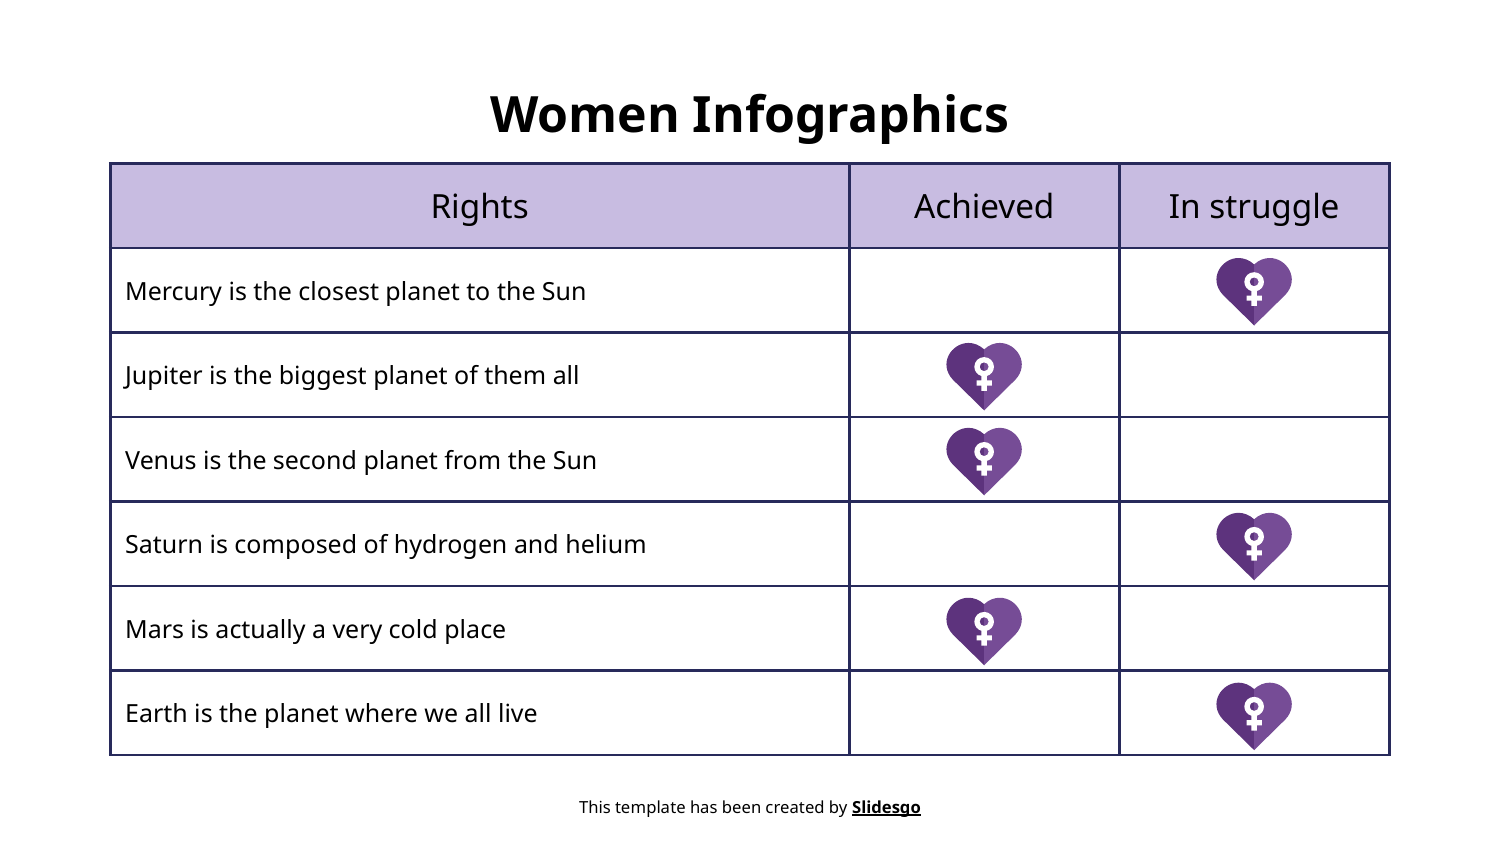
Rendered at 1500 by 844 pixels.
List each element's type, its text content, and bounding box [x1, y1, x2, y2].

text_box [937, 342, 1031, 411]
table_cell [1121, 672, 1388, 754]
table_cell [851, 672, 1118, 754]
table_header Rights [112, 165, 848, 247]
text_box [1207, 682, 1301, 751]
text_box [937, 427, 1031, 496]
table_header Achieved [851, 165, 1118, 247]
table_cell Mercury is the closest planet to the Sun [112, 249, 848, 331]
table_cell [851, 418, 1118, 500]
table_cell Saturn is composed of hydrogen and helium [112, 503, 848, 585]
table_cell [1121, 503, 1388, 585]
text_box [937, 597, 1031, 666]
table_header In struggle [1121, 165, 1388, 247]
title Women Infographics [74, 67, 1426, 160]
table_cell Mars is actually a very cold place [112, 587, 848, 669]
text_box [1207, 512, 1301, 581]
table_cell [851, 587, 1118, 669]
text_box This template has been created by Slidesgo [503, 794, 996, 822]
table_cell [851, 334, 1118, 416]
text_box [1207, 257, 1301, 326]
table_cell [1121, 249, 1388, 331]
table_cell [1121, 334, 1388, 416]
table_cell Venus is the second planet from the Sun [112, 418, 848, 500]
table_cell [1121, 418, 1388, 500]
table_cell [851, 249, 1118, 331]
table_cell [1121, 587, 1388, 669]
table_cell [851, 503, 1118, 585]
table_cell Earth is the planet where we all live [112, 672, 848, 754]
table_cell Jupiter is the biggest planet of them all [112, 334, 848, 416]
